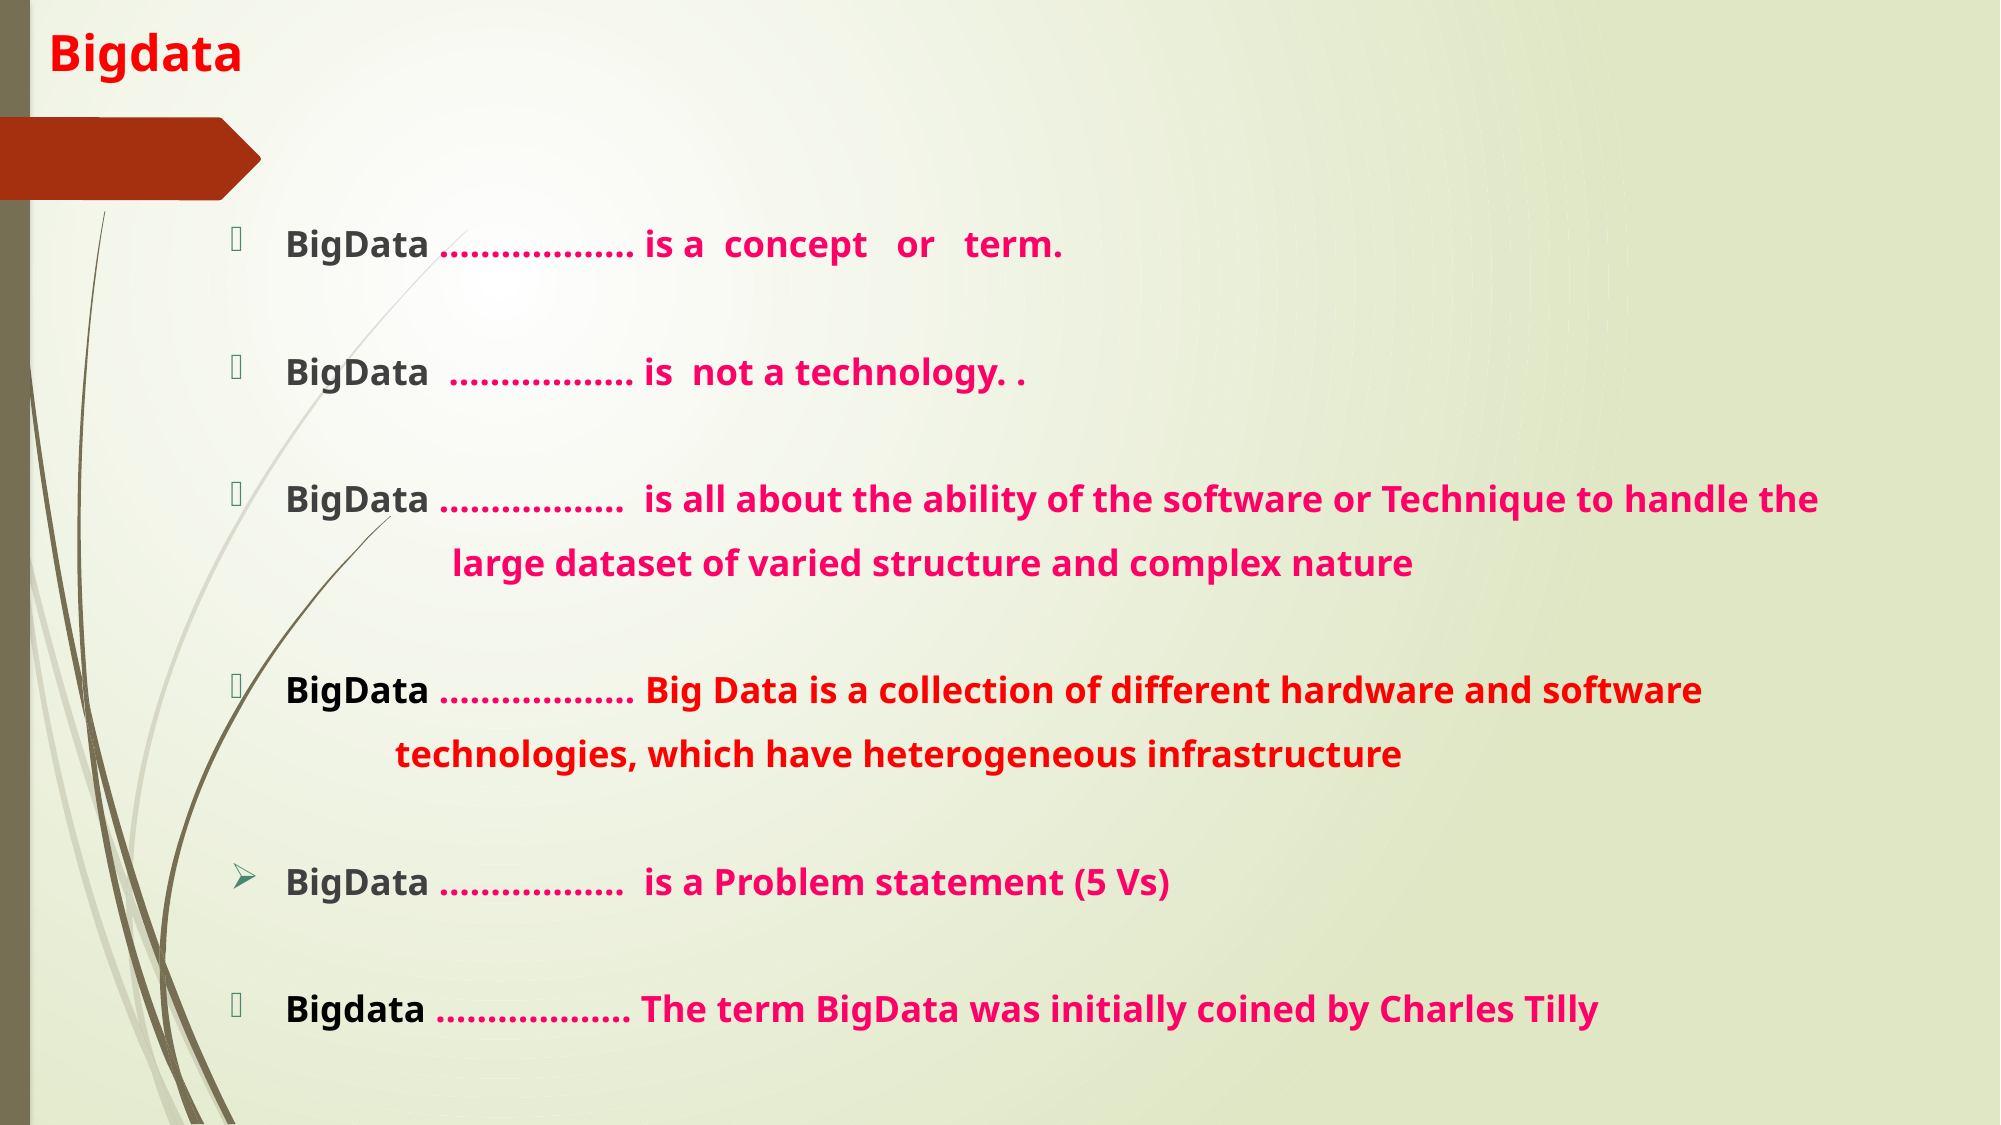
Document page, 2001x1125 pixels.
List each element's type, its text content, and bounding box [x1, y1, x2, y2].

title Bigdata [33, 0, 1887, 150]
list BigData ………………. is a concept or term. BigData ……………… is not a technology. . BigData ……………… is all about the ability of the software or Technique to handle the large dataset of varied structure and complex nature BigData ………………. Big Data is a collection of different hardware and software technologies, which have heterogeneous infrastructure BigData ……………… is a Problem statement (5 Vs) Bigdata ………………. The term BigData was initially coined by Charles Tilly [215, 149, 1859, 1125]
